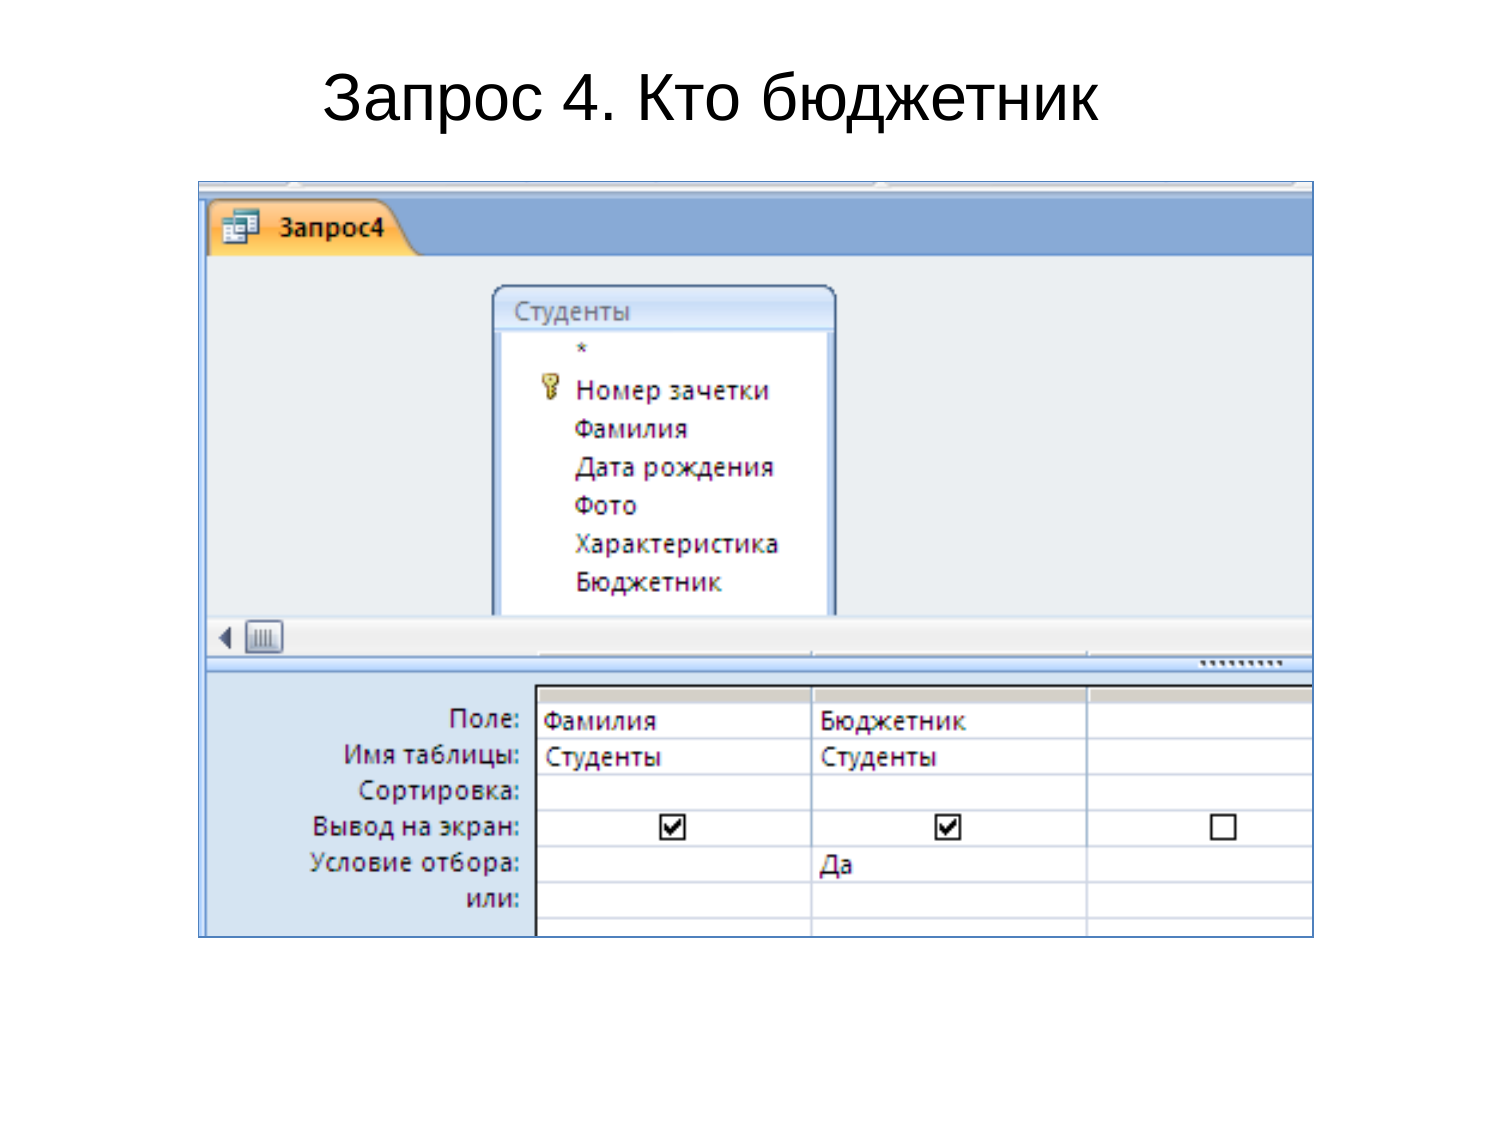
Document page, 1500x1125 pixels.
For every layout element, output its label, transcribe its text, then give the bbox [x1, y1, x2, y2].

picture [198, 181, 1313, 937]
text_box Запрос 4. Кто бюджетник [308, 46, 1115, 142]
